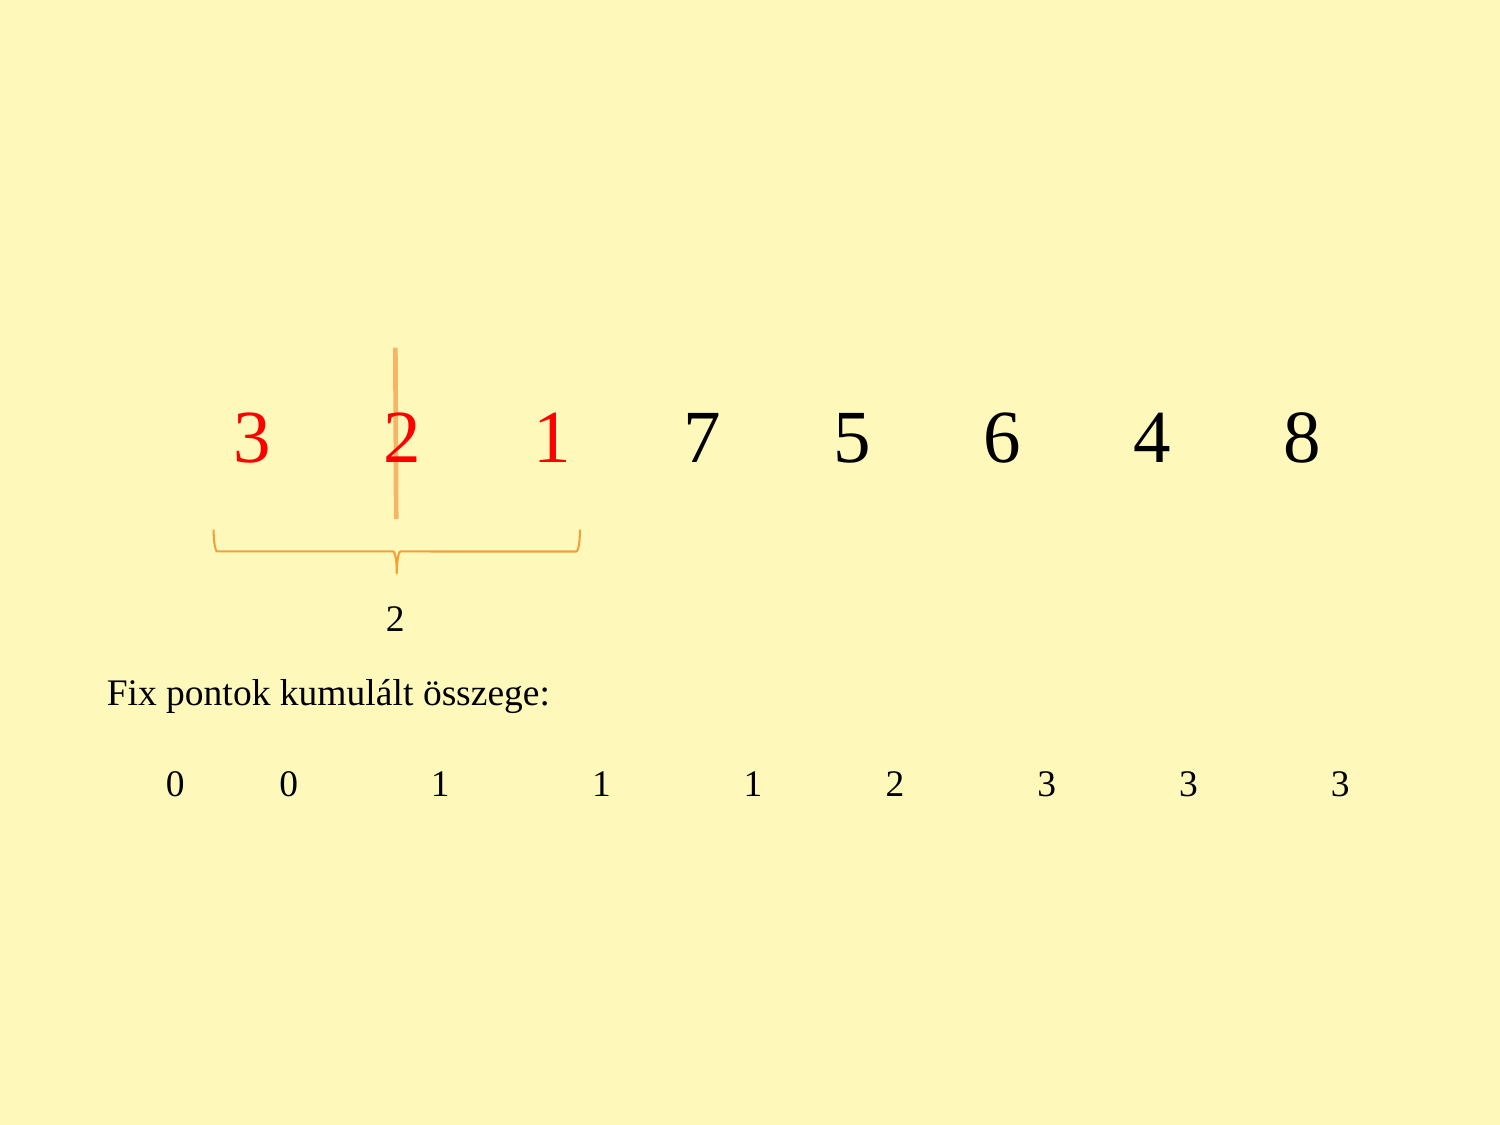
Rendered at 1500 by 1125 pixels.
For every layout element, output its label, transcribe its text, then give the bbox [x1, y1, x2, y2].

text_box 3 2 1 7 5 6 4 8 [219, 380, 395, 485]
text_box Fix pontok kumulált összege: [92, 660, 566, 721]
text_box 3 2 1 7 5 6 4 8 [397, 380, 1337, 485]
text_box [213, 529, 581, 574]
text_box 0 0 1 1 1 2 3 3 3 [113, 752, 1367, 812]
text_box 2 [371, 586, 420, 647]
